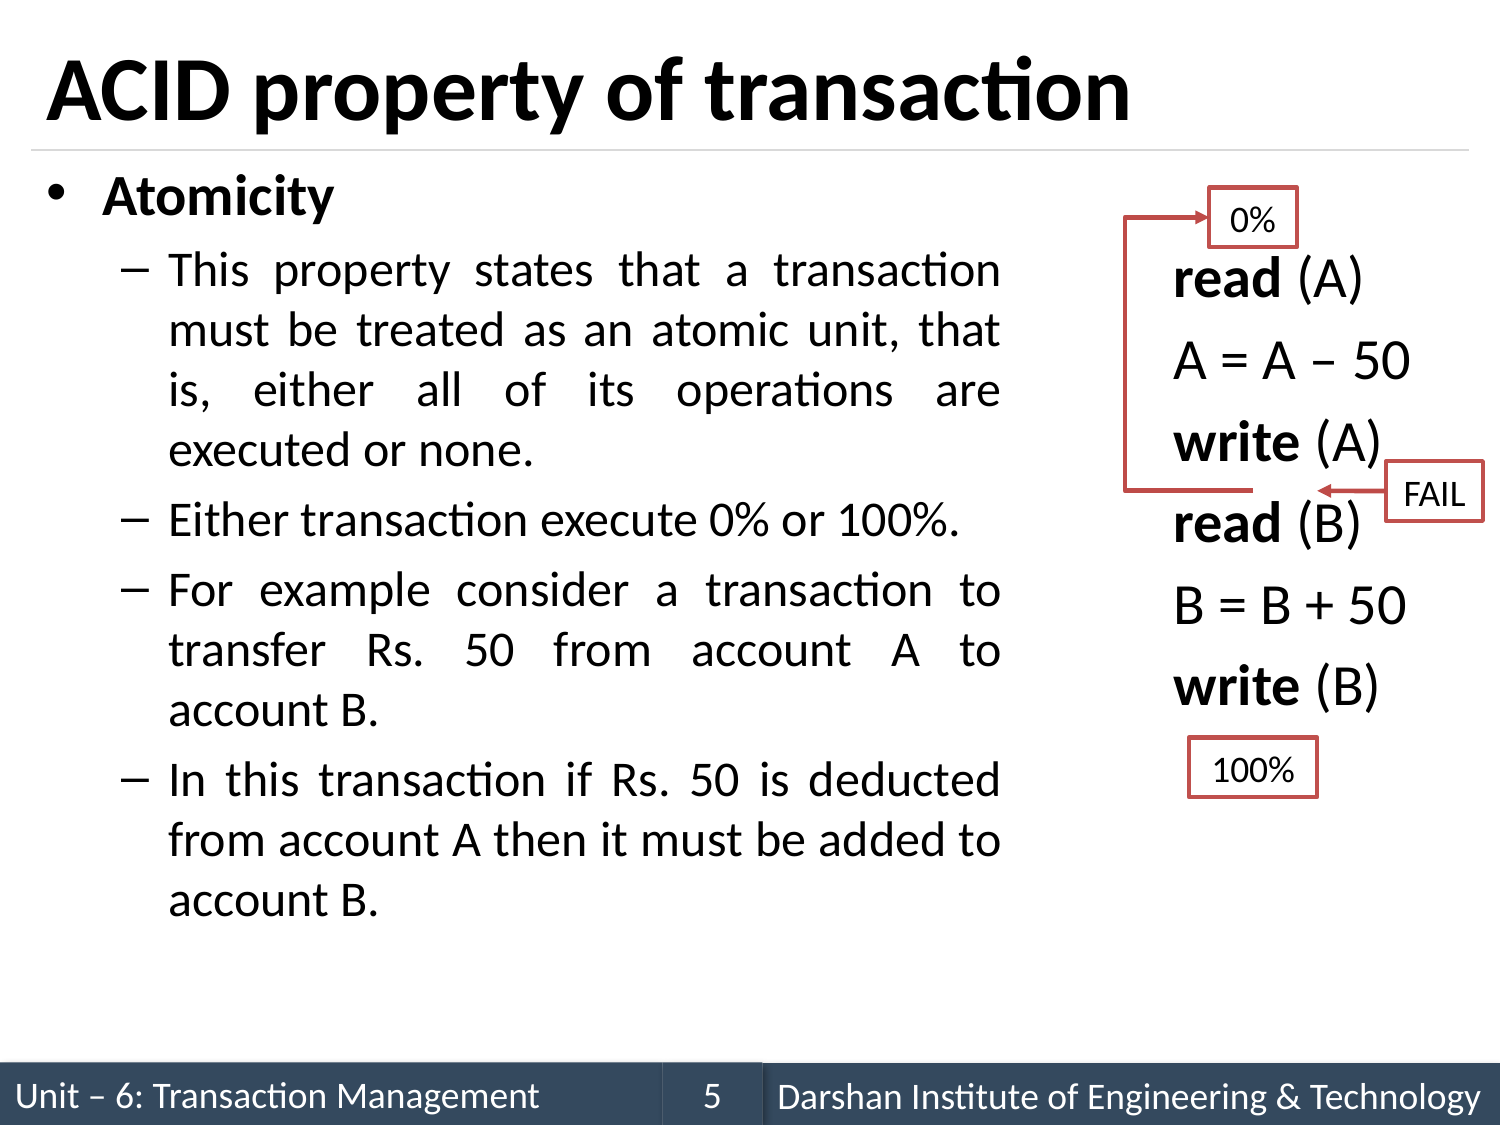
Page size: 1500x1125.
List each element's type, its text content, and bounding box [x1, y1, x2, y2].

list Atomicity This property states that a transaction must be treated as an atomic unit, that is, either all of its operations are executed or none. Either transaction execute 0% or 100%. For example consider a transaction to transfer Rs. 50 from account A to account B. In this transaction if Rs. 50 is deducted from account A then it must be added to account B. [31, 150, 1018, 1062]
text_box 100% [1187, 735, 1319, 799]
list read (A) A = A – 50 write (A) read (B) B = B + 50 write (B) [1100, 150, 1469, 1062]
text_box 0% [1207, 185, 1299, 249]
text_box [1030, 311, 1304, 397]
text_box FAIL [1384, 459, 1485, 523]
title ACID property of transaction [31, 17, 1469, 150]
